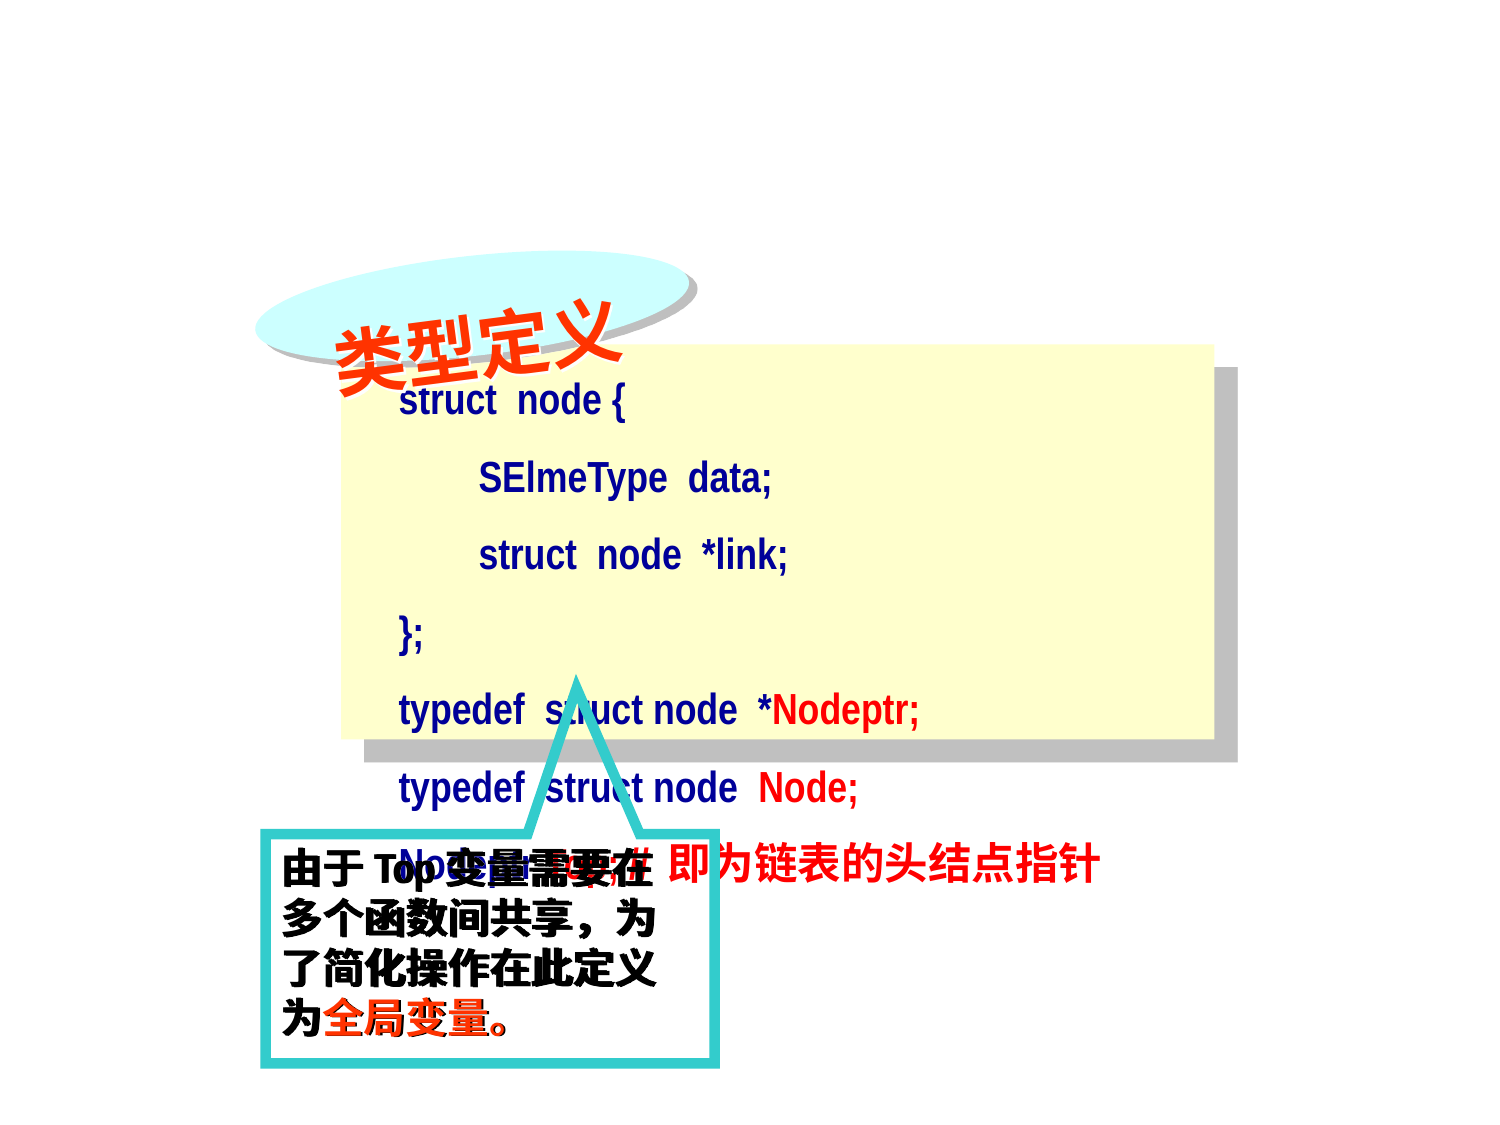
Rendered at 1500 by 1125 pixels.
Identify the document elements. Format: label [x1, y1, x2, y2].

text_box [265, 833, 715, 1083]
text_box [253, 229, 1235, 740]
